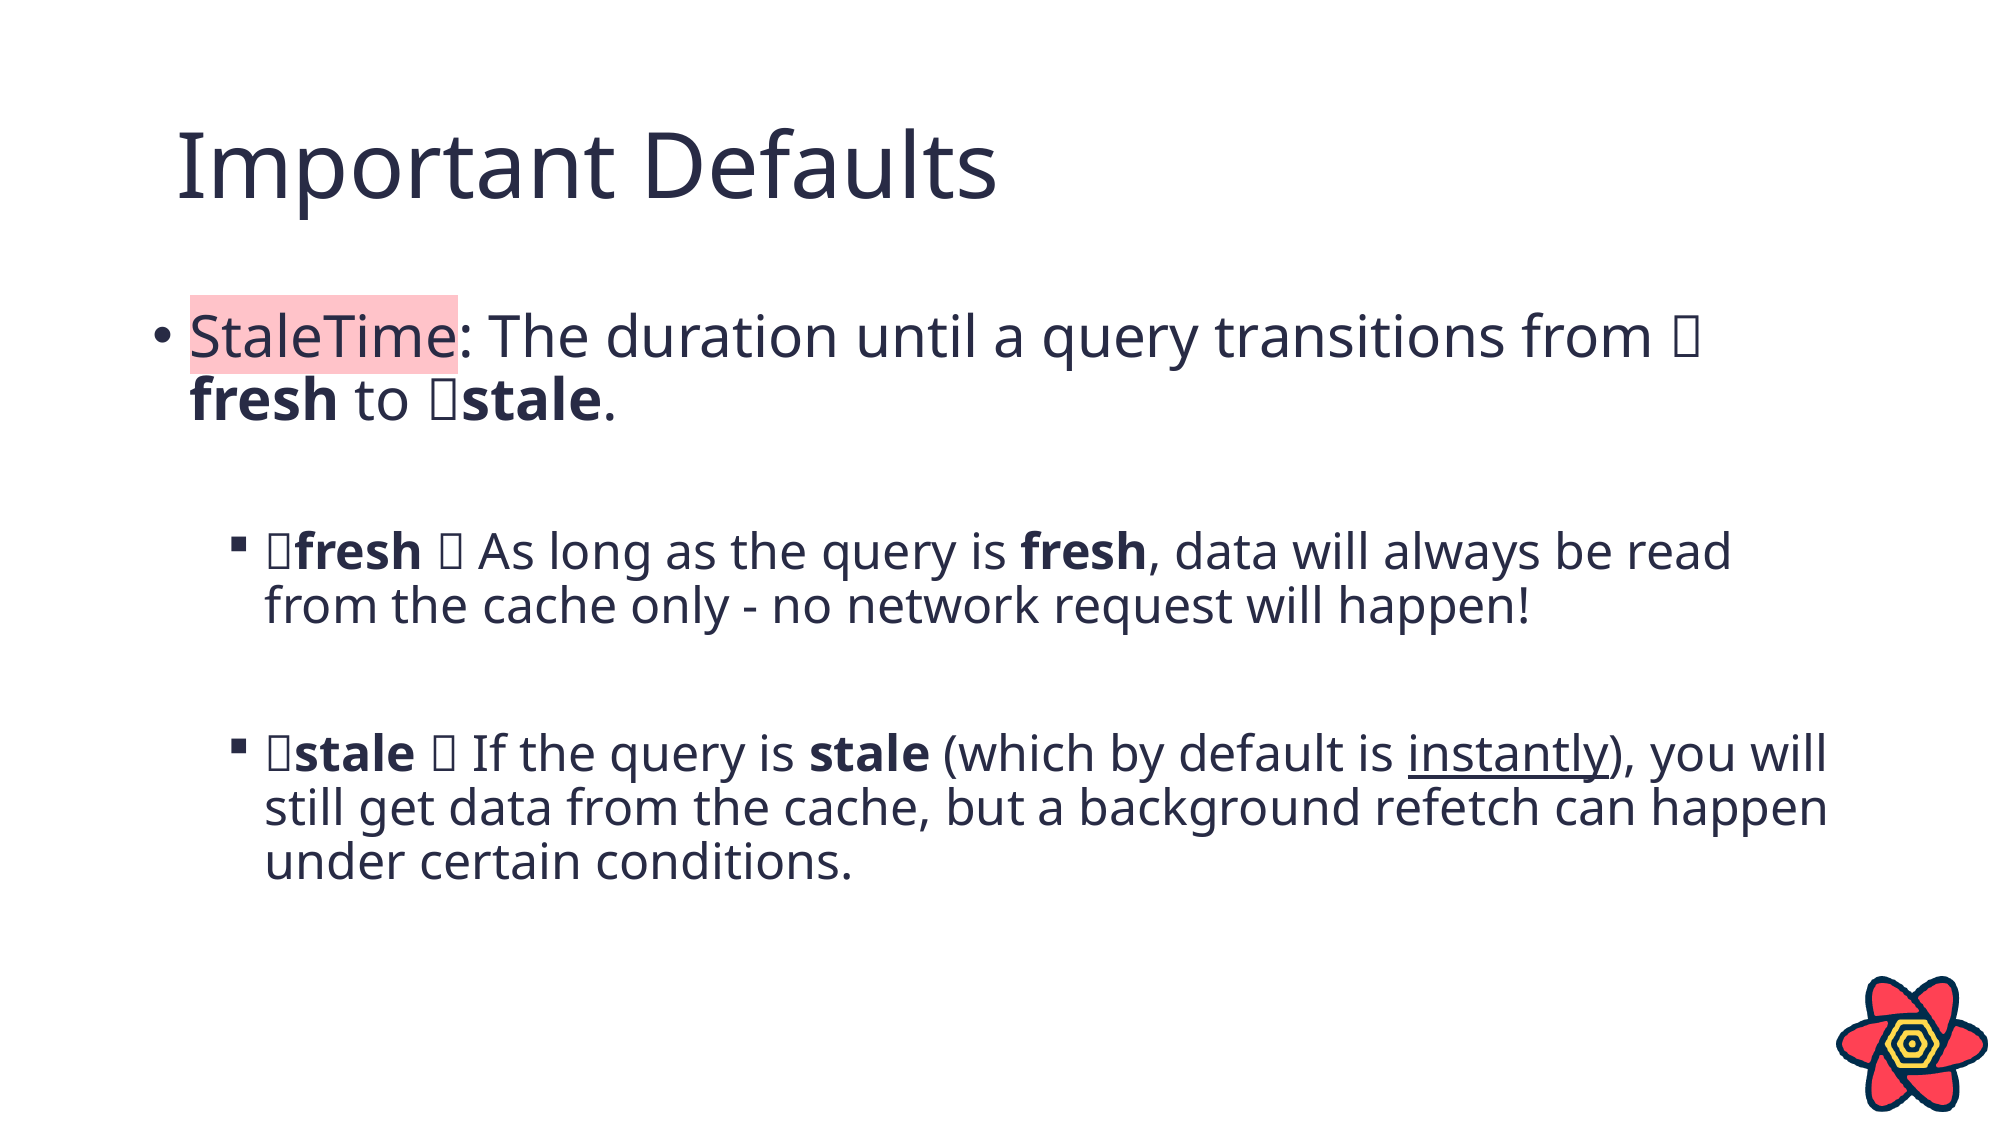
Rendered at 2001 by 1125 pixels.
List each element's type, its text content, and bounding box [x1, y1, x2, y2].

list StaleTime: The duration until a query transitions from 👶fresh to 👴stale. 👶fresh  As long as the query is fresh, data will always be read from the cache only - no network request will happen! 👴stale  If the query is stale (which by default is instantly), you will still get data from the cache, but a background refetch can happen under certain conditions. [137, 299, 1863, 1014]
picture [1836, 968, 1988, 1120]
title 👨‍🏫 Important Defaults [137, 59, 1863, 278]
